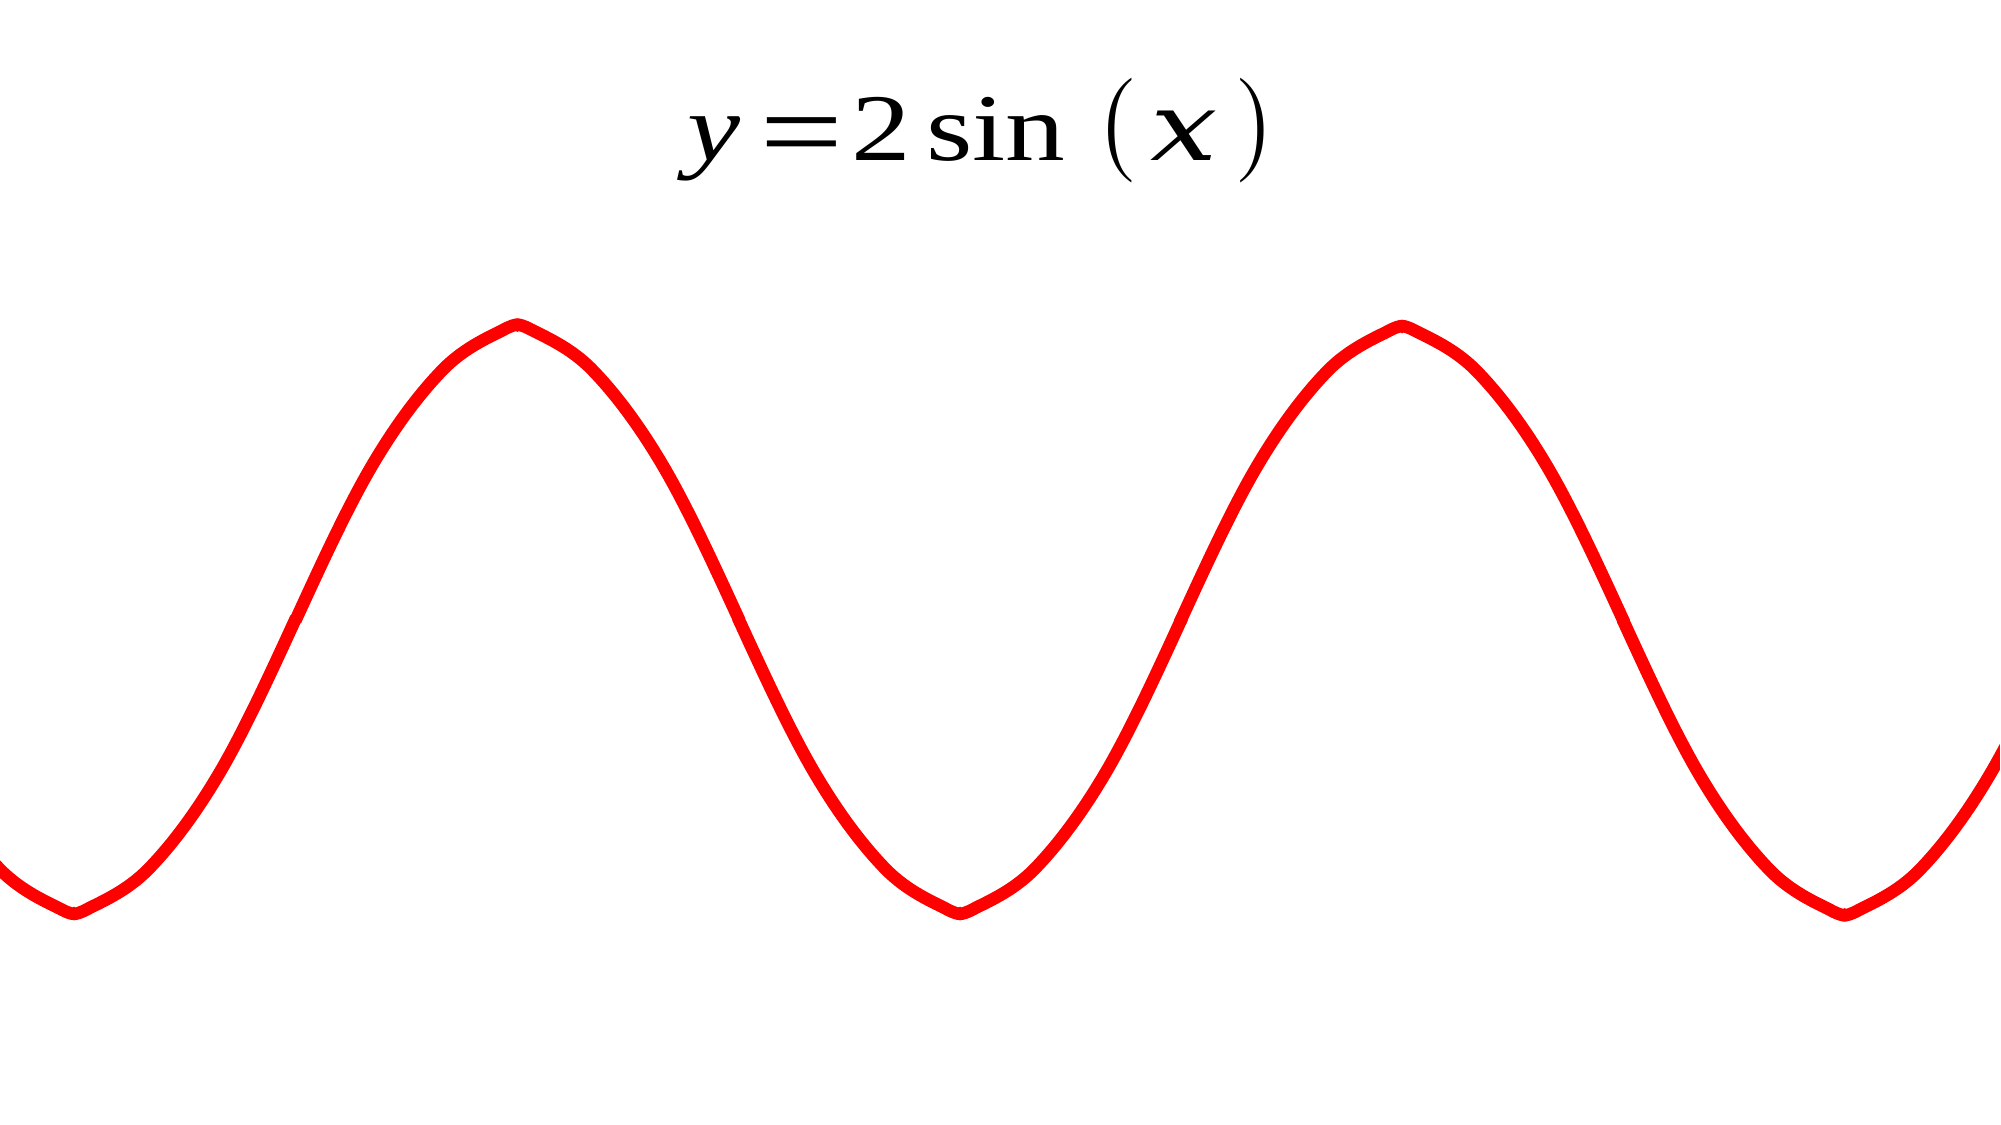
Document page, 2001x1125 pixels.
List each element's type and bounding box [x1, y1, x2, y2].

text_box [0, 324, 2000, 916]
